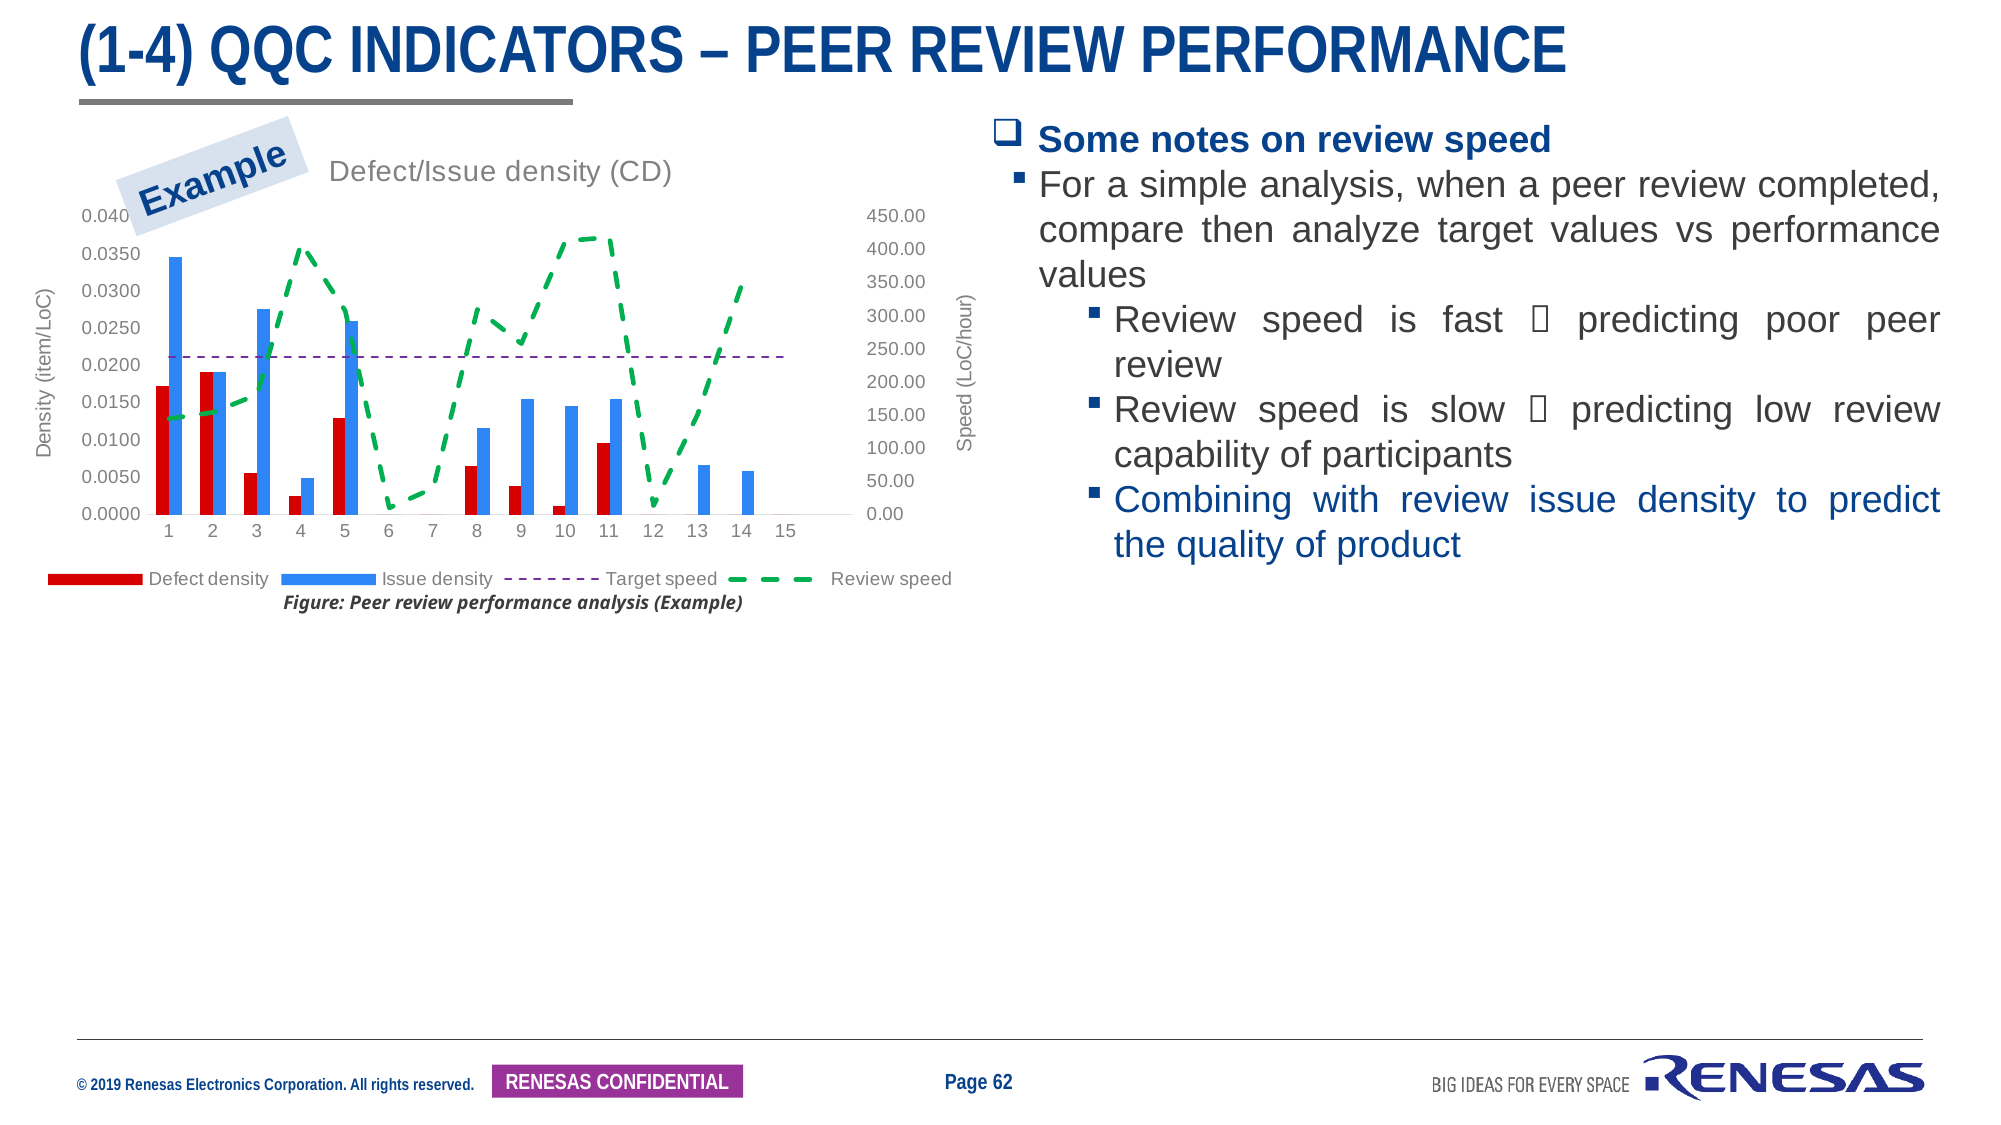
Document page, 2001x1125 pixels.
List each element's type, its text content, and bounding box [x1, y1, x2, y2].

picture [1425, 1049, 1933, 1106]
text_box Example [260, 115, 292, 126]
text_box Some notes on review speed For a simple analysis, when a peer review completed, compare then analyze target values vs performance values Review speed is fast  predicting poor peer review Review speed is slow  predicting low review capability of participants Combining with review issue density to predict the quality of product [976, 107, 1956, 617]
slide_number Page 62 [944, 1067, 1056, 1095]
text_box Figure: Peer review performance analysis (Example) [184, 605, 841, 622]
title (1-4) QQC Indicators – Peer review performance [78, 14, 1934, 88]
chart [0, 128, 1003, 597]
